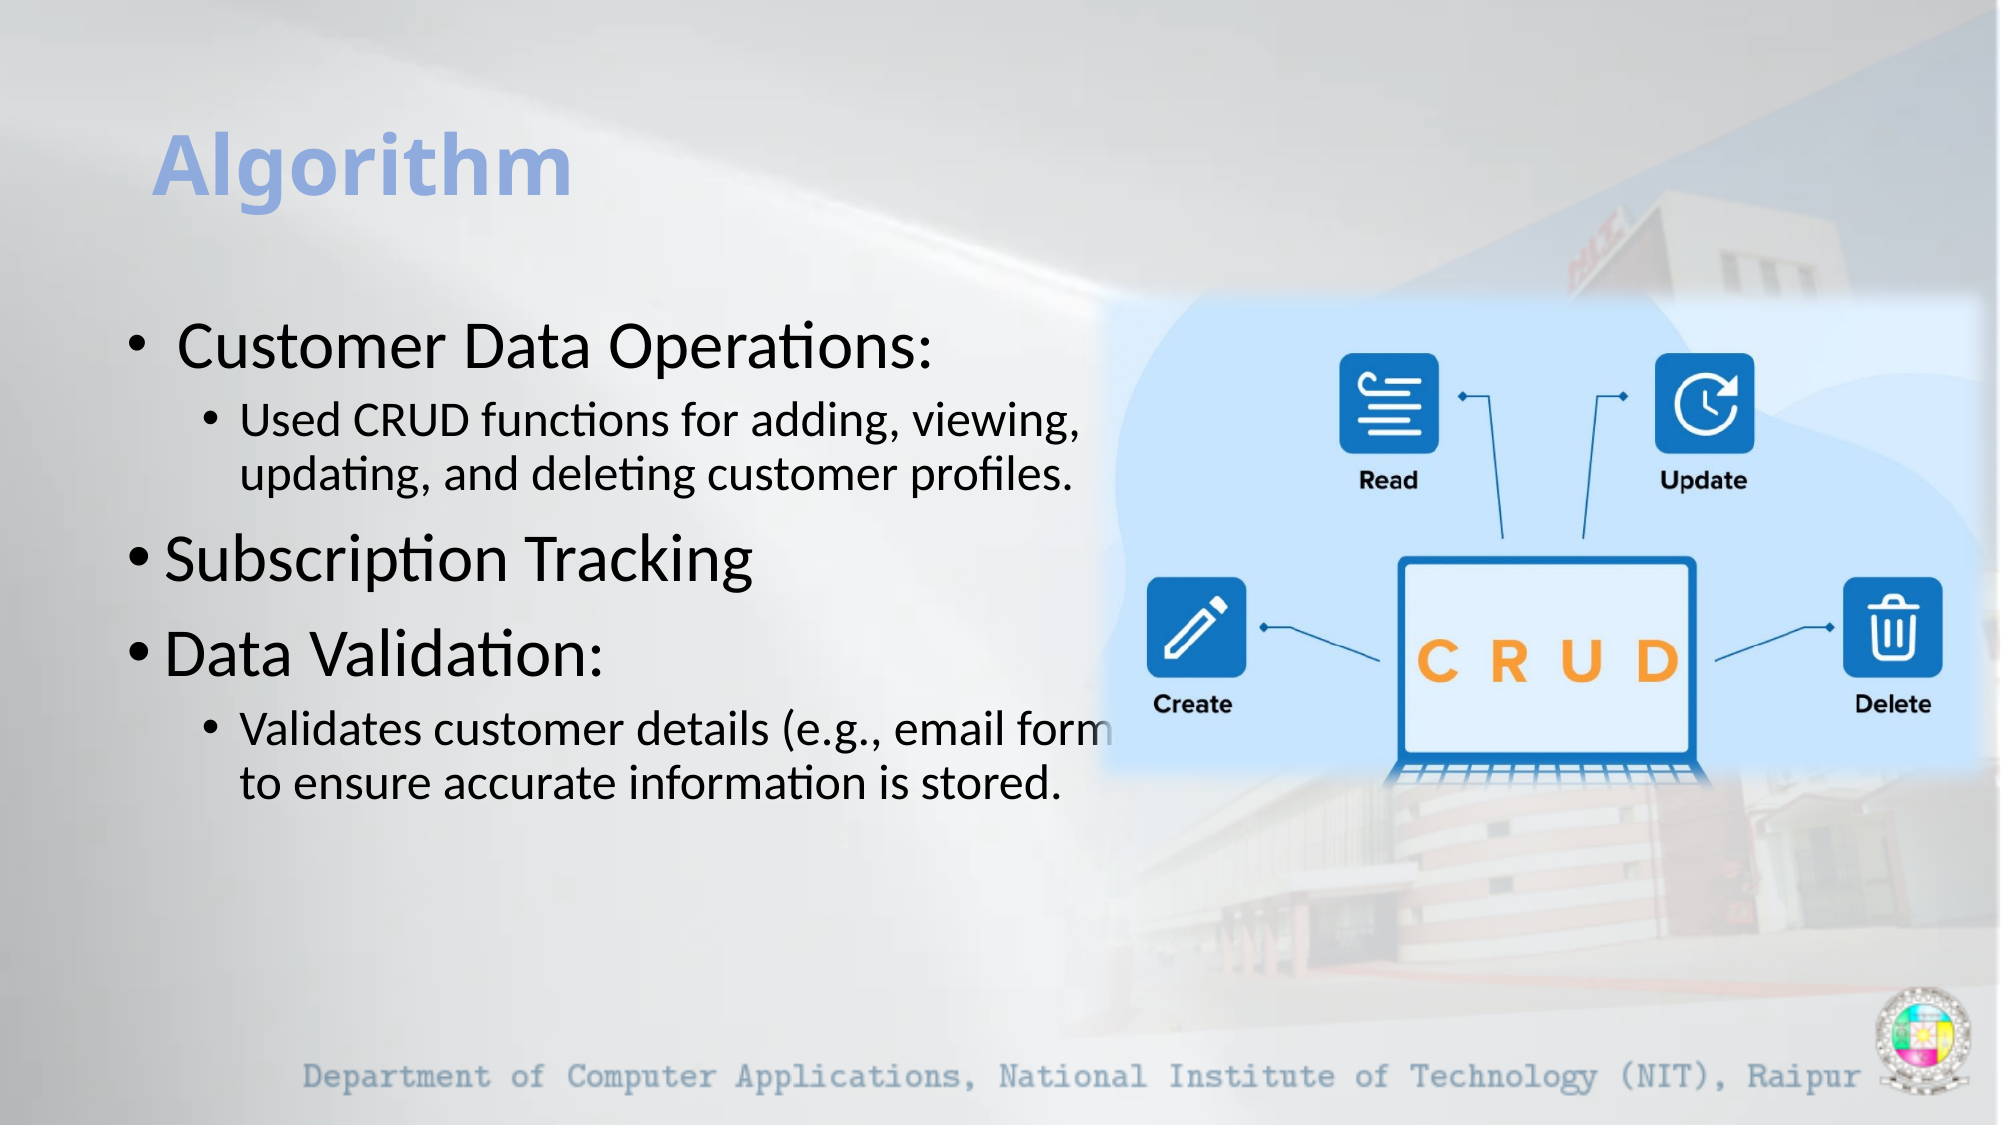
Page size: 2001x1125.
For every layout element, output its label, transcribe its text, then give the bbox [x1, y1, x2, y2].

title Algorithm [137, 59, 1863, 278]
list Customer Data Operations: Used CRUD functions for adding, viewing, updating, and deleting customer profiles. Subscription Tracking Data Validation: Validates customer details (e.g., email format) to ensure accurate information is stored. [111, 301, 1224, 1016]
picture [0, 0, 2001, 1125]
